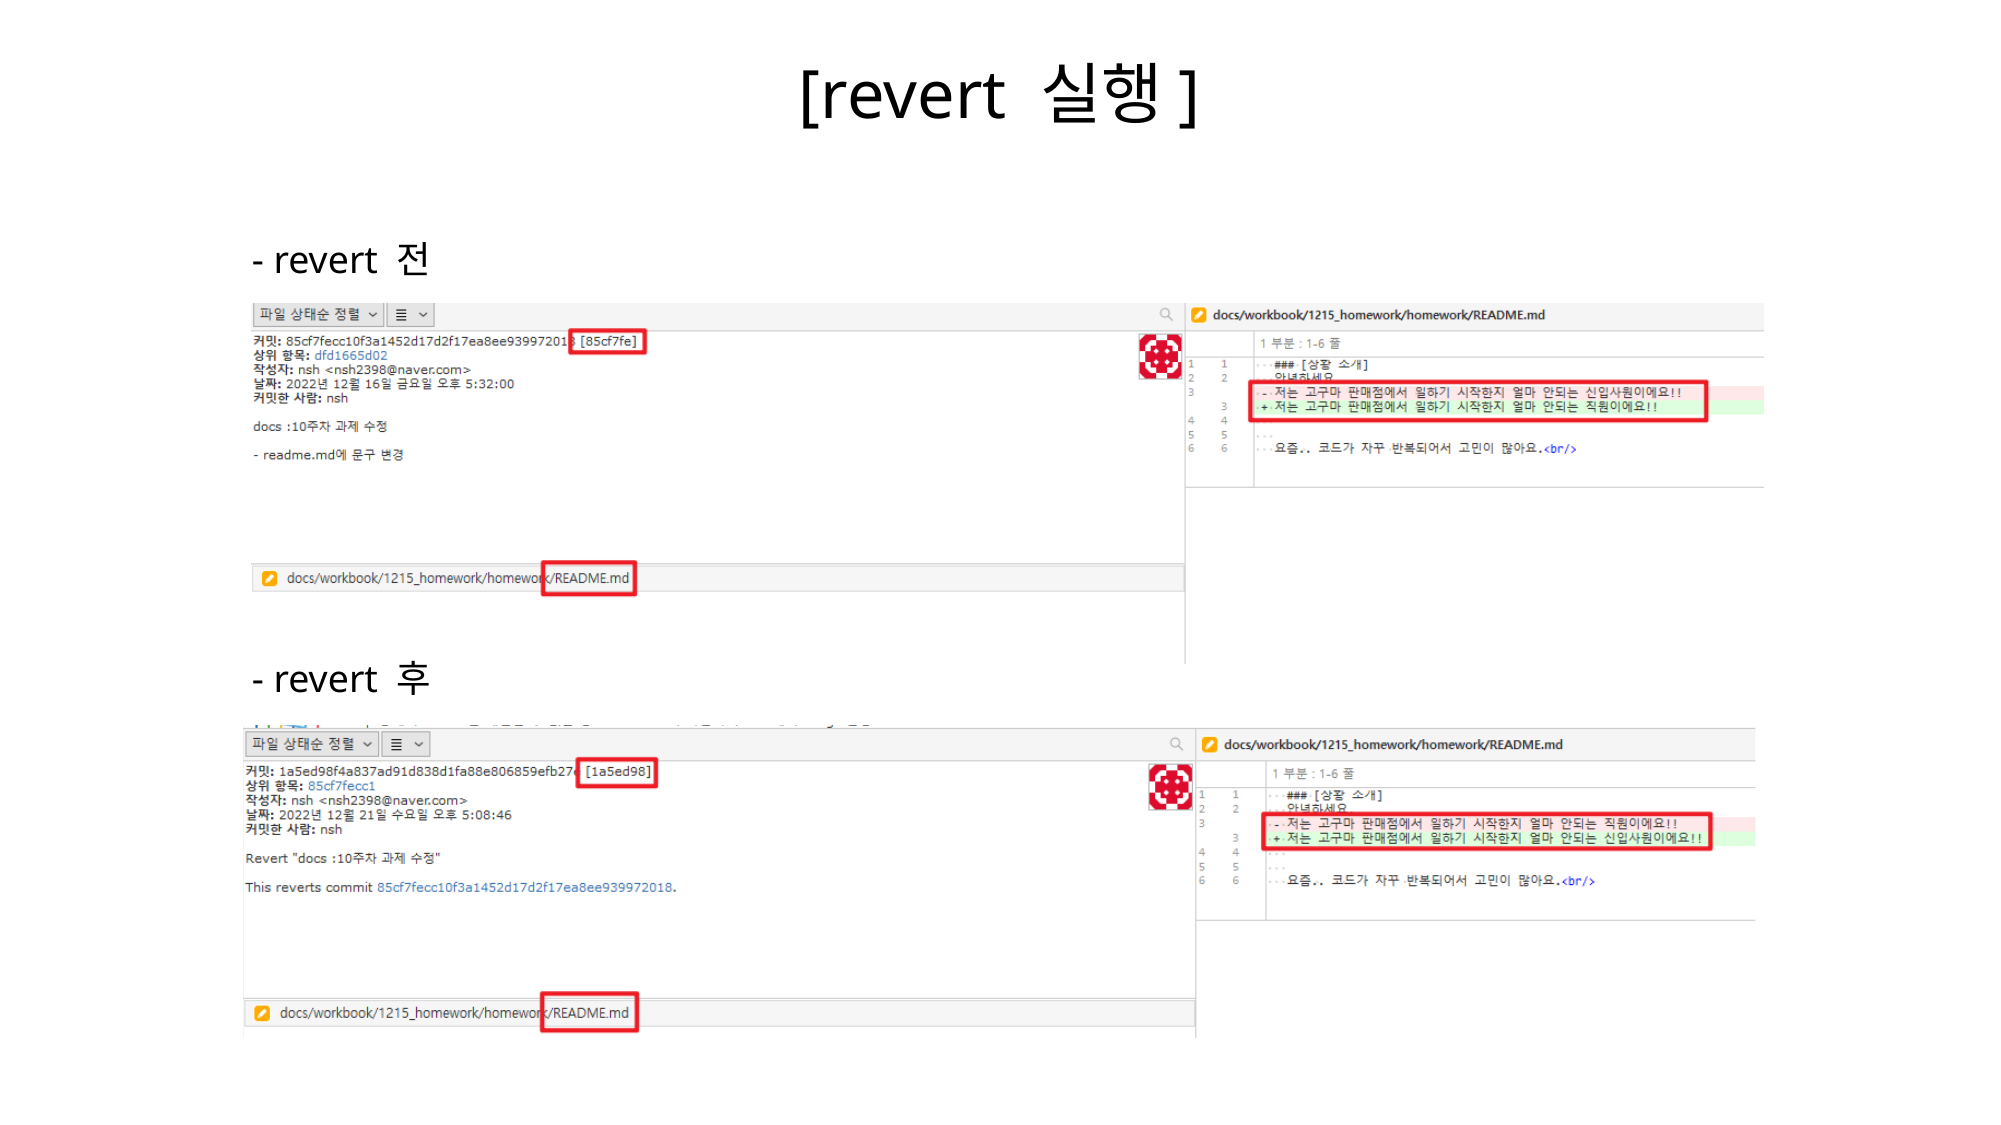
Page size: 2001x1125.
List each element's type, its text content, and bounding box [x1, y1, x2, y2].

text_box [236, 228, 1764, 1038]
text_box [revert 실행] [784, 45, 1216, 140]
